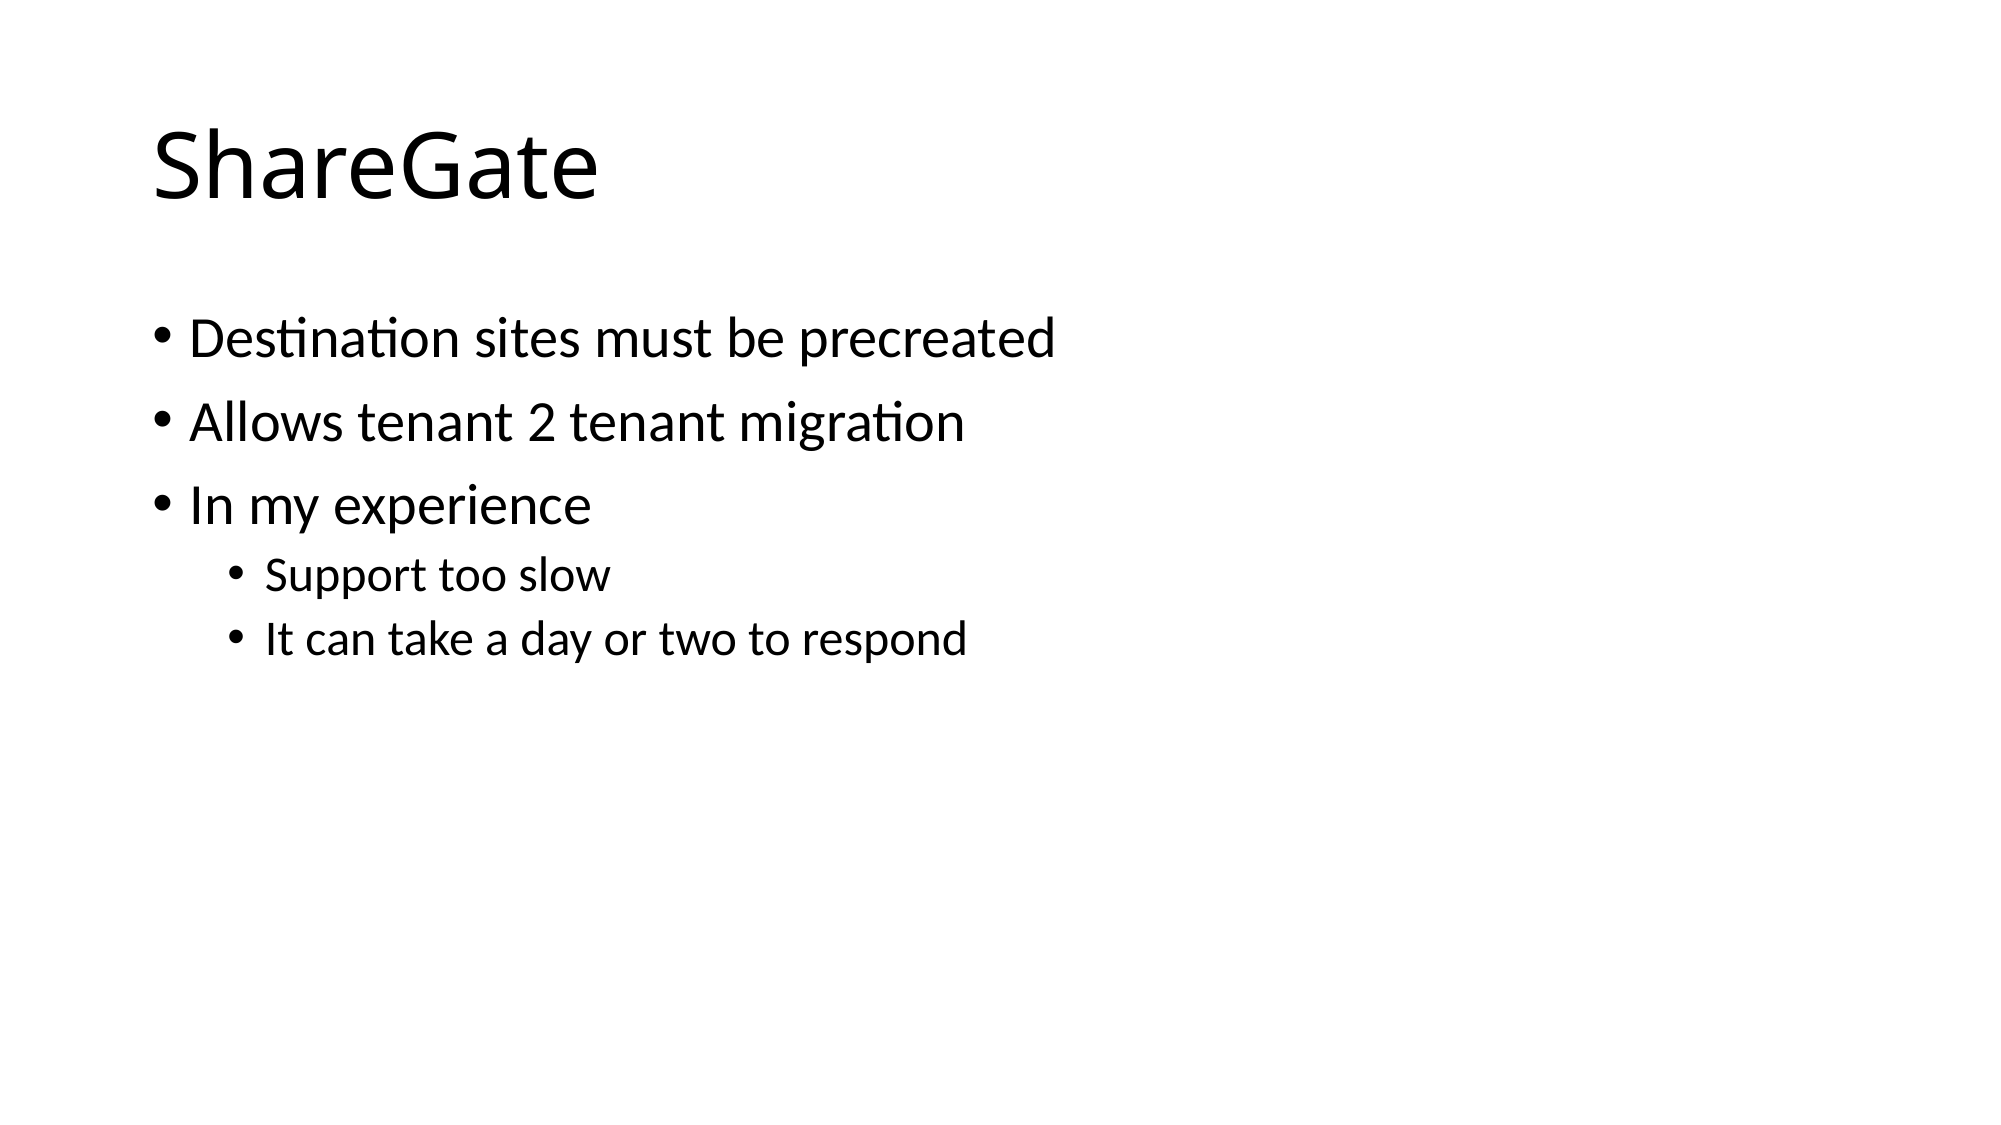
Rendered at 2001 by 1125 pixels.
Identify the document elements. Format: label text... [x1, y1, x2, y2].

list Destination sites must be precreated Allows tenant 2 tenant migration In my experience Support too slow It can take a day or two to respond [137, 299, 1863, 1014]
title ShareGate [137, 59, 1863, 278]
